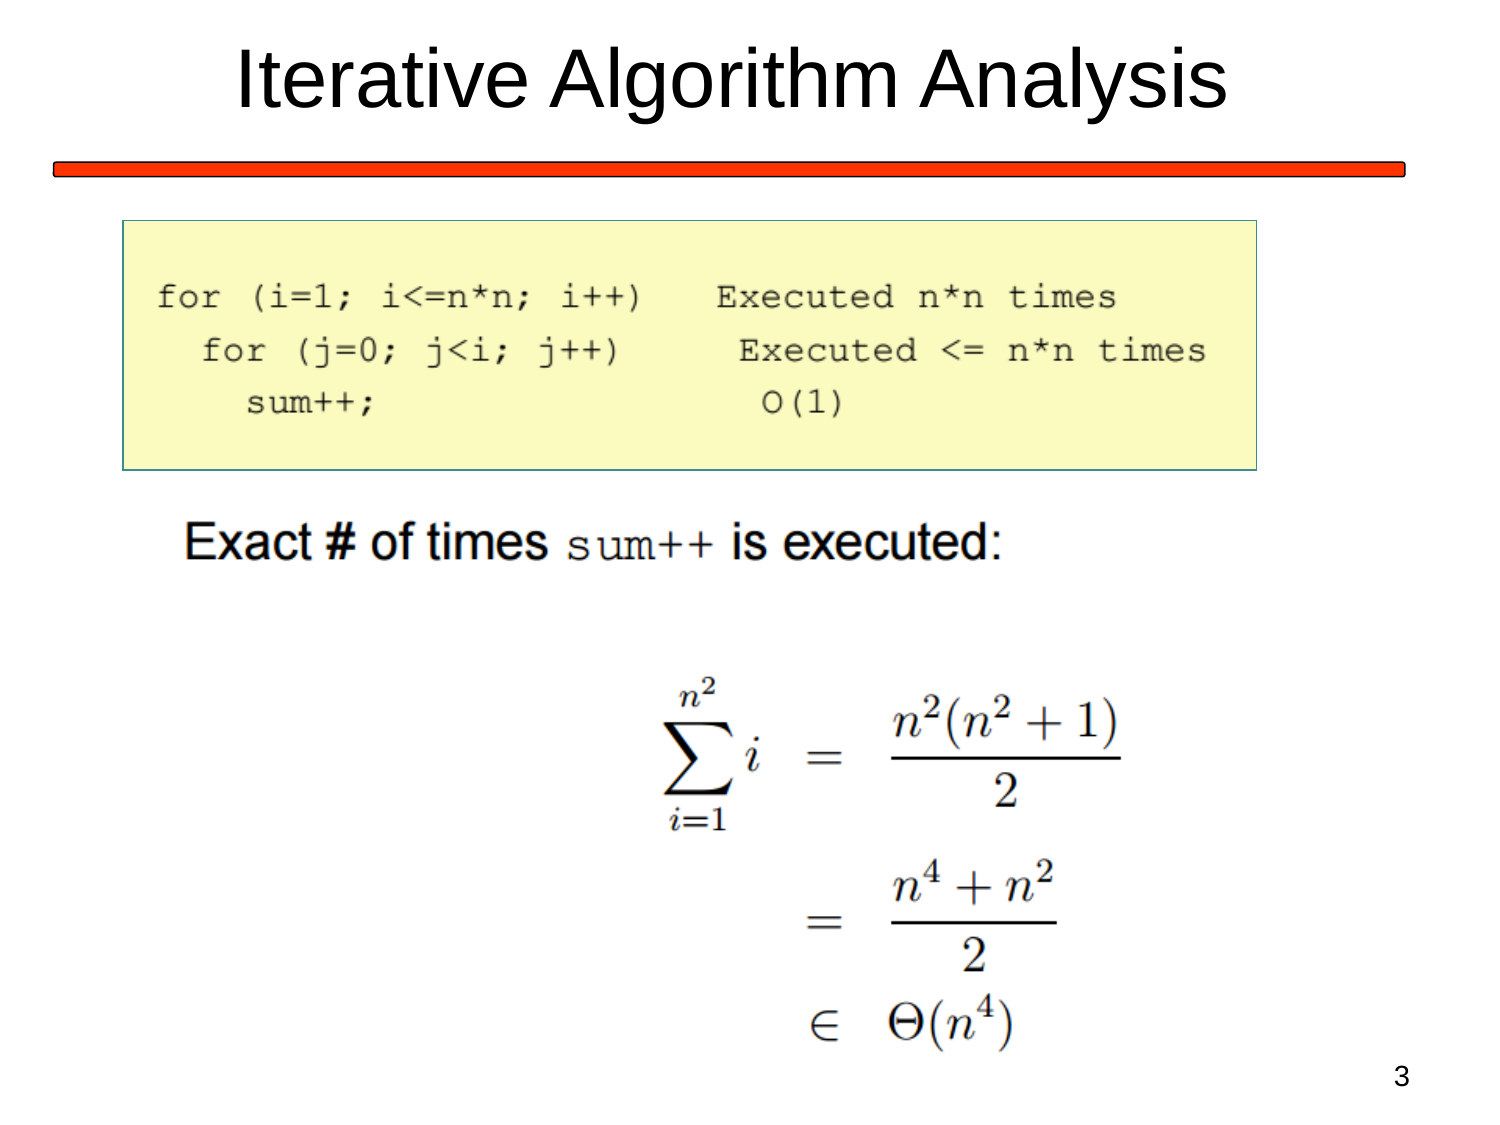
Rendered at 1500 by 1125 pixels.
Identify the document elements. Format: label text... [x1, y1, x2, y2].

slide_number 3 [1074, 1049, 1425, 1103]
title Iterative Algorithm Analysis [57, 0, 1408, 149]
picture [181, 500, 1280, 1080]
picture [123, 220, 1256, 470]
